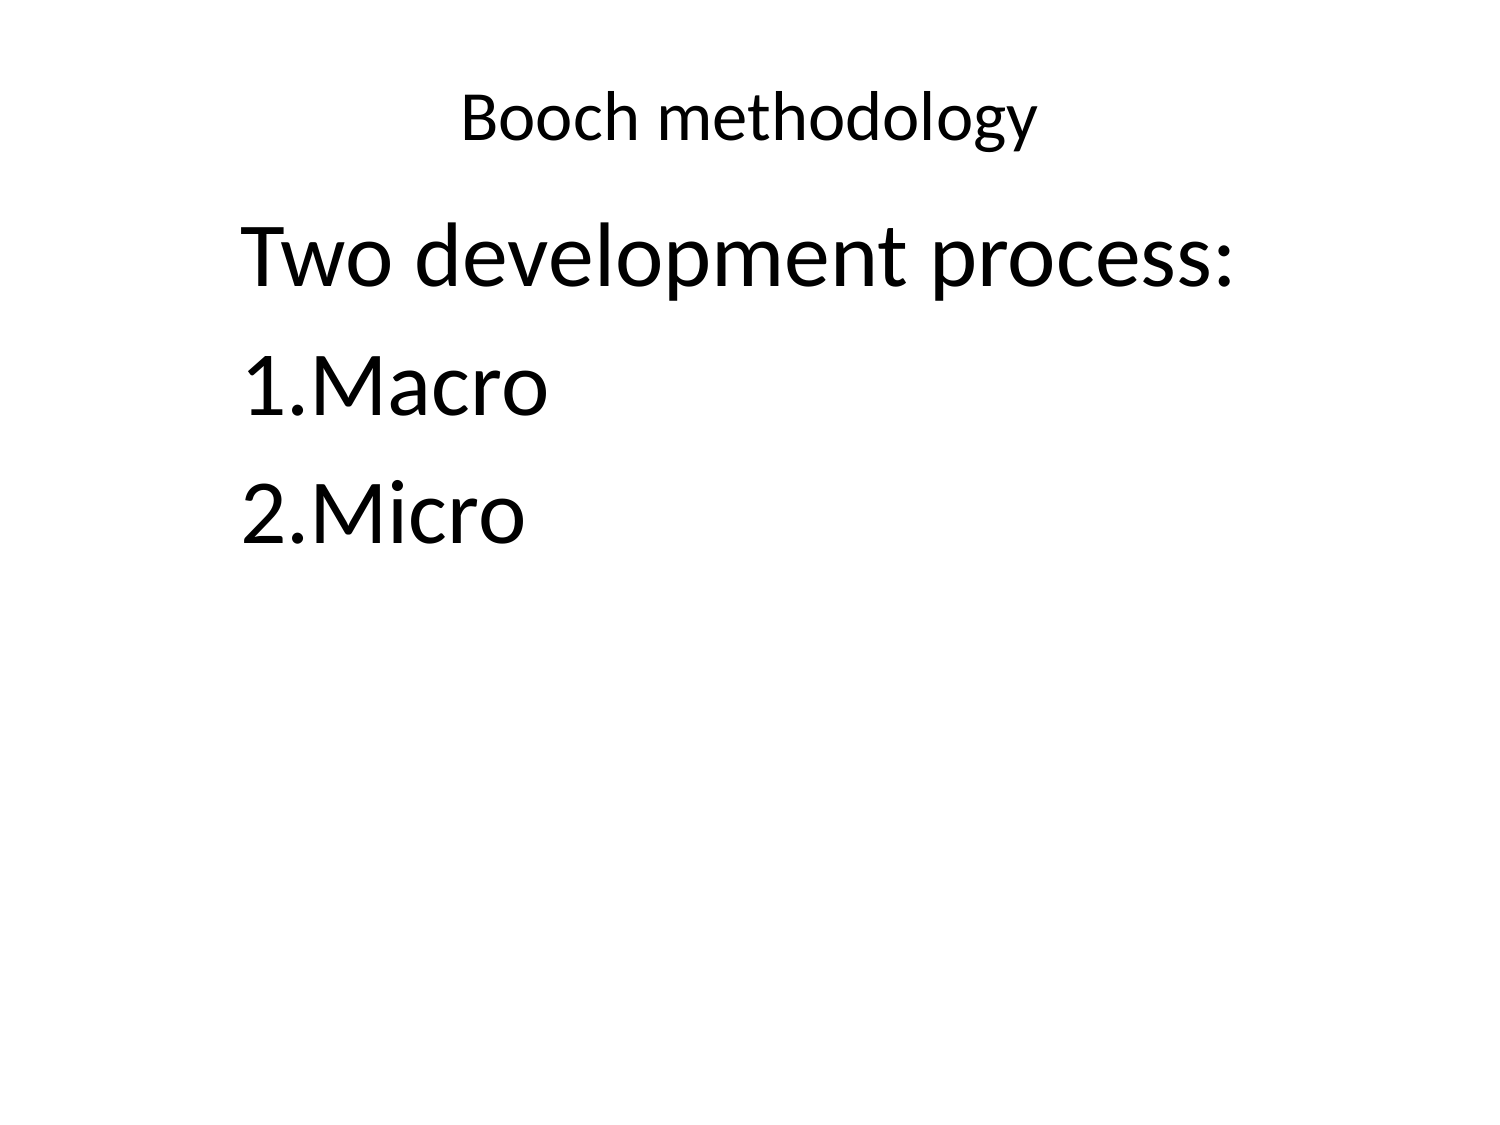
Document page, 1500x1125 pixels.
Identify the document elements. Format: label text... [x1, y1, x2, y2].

title Booch methodology [112, 62, 1388, 163]
subtitle Two development process: 1.Macro 2.Micro [225, 187, 1275, 925]
